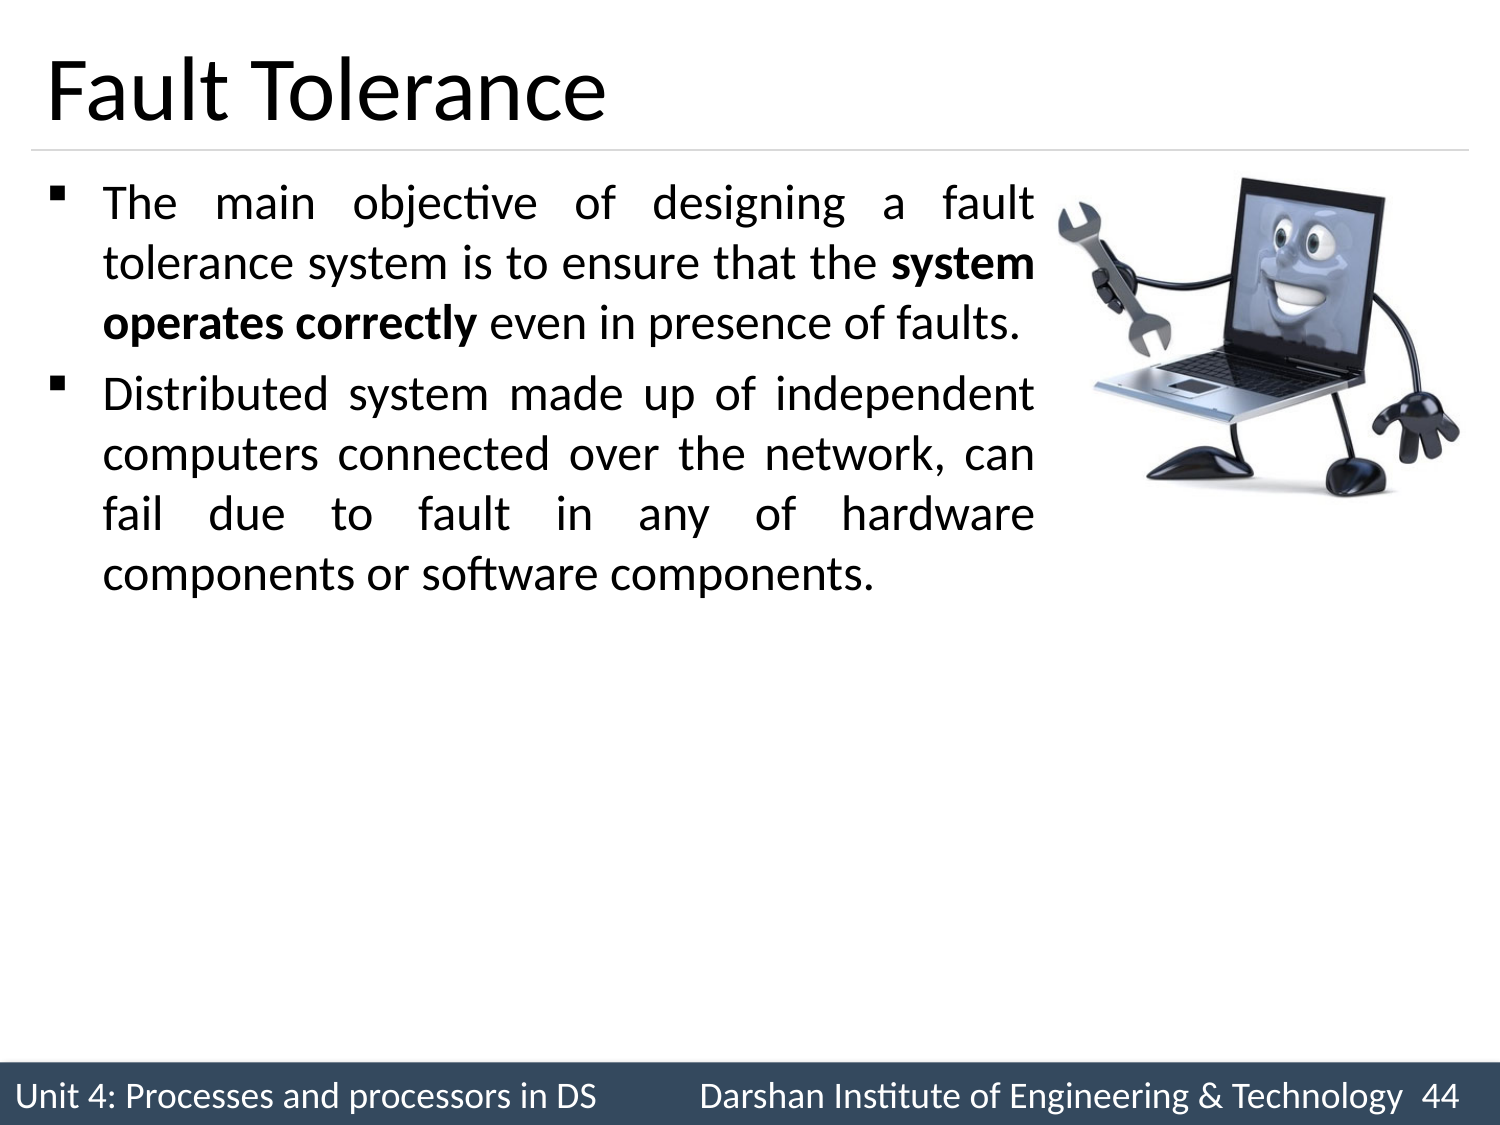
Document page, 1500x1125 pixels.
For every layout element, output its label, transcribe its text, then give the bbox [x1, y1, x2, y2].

picture [1050, 162, 1466, 513]
list The main objective of designing a fault tolerance system is to ensure that the system operates correctly even in presence of faults. Distributed system made up of independent computers connected over the network, can fail due to fault in any of hardware components or software components. [31, 162, 1051, 1038]
title Fault Tolerance [31, 17, 1469, 150]
